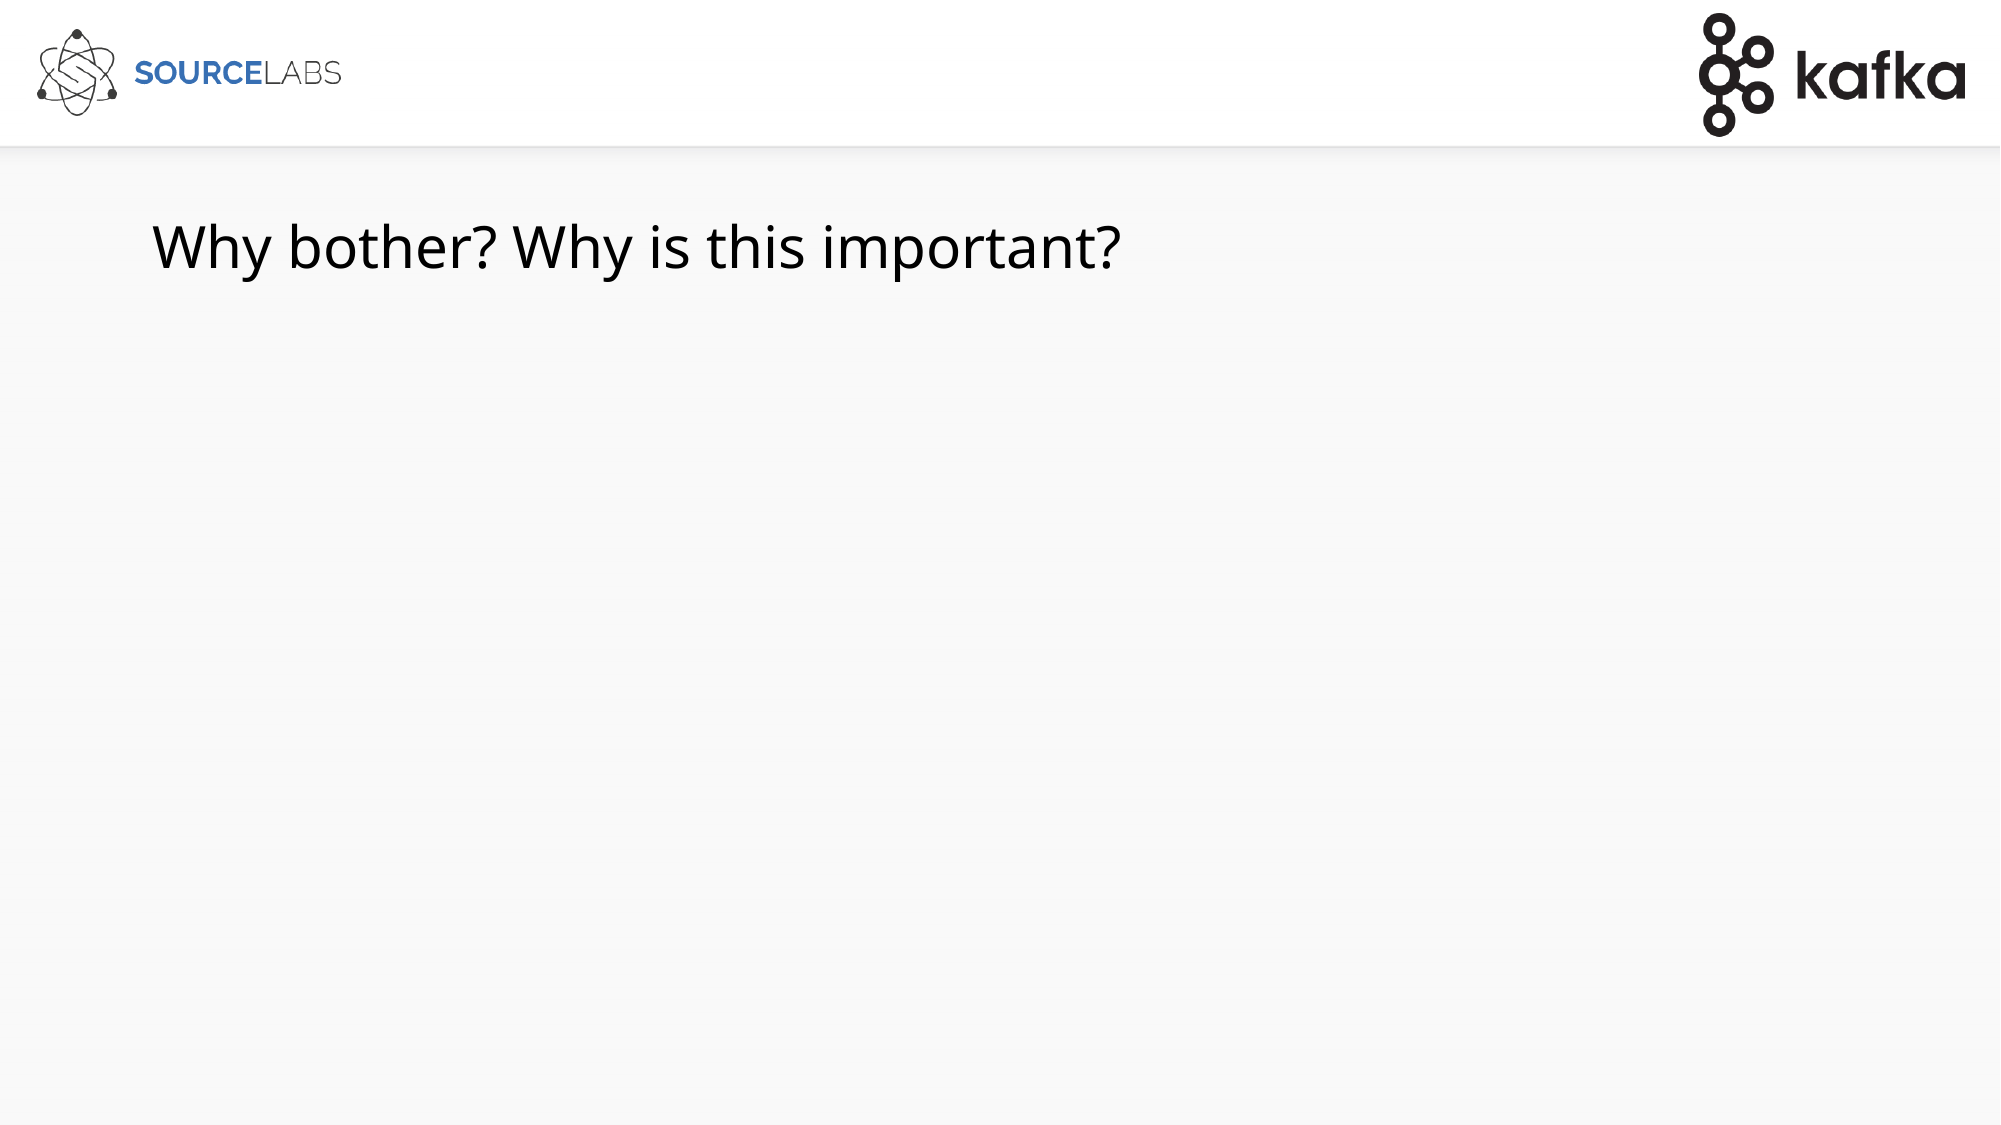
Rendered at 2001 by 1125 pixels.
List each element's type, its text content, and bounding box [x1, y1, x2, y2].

picture [0, 3, 2000, 1125]
title Why bother? Why is this important? [137, 161, 1863, 337]
